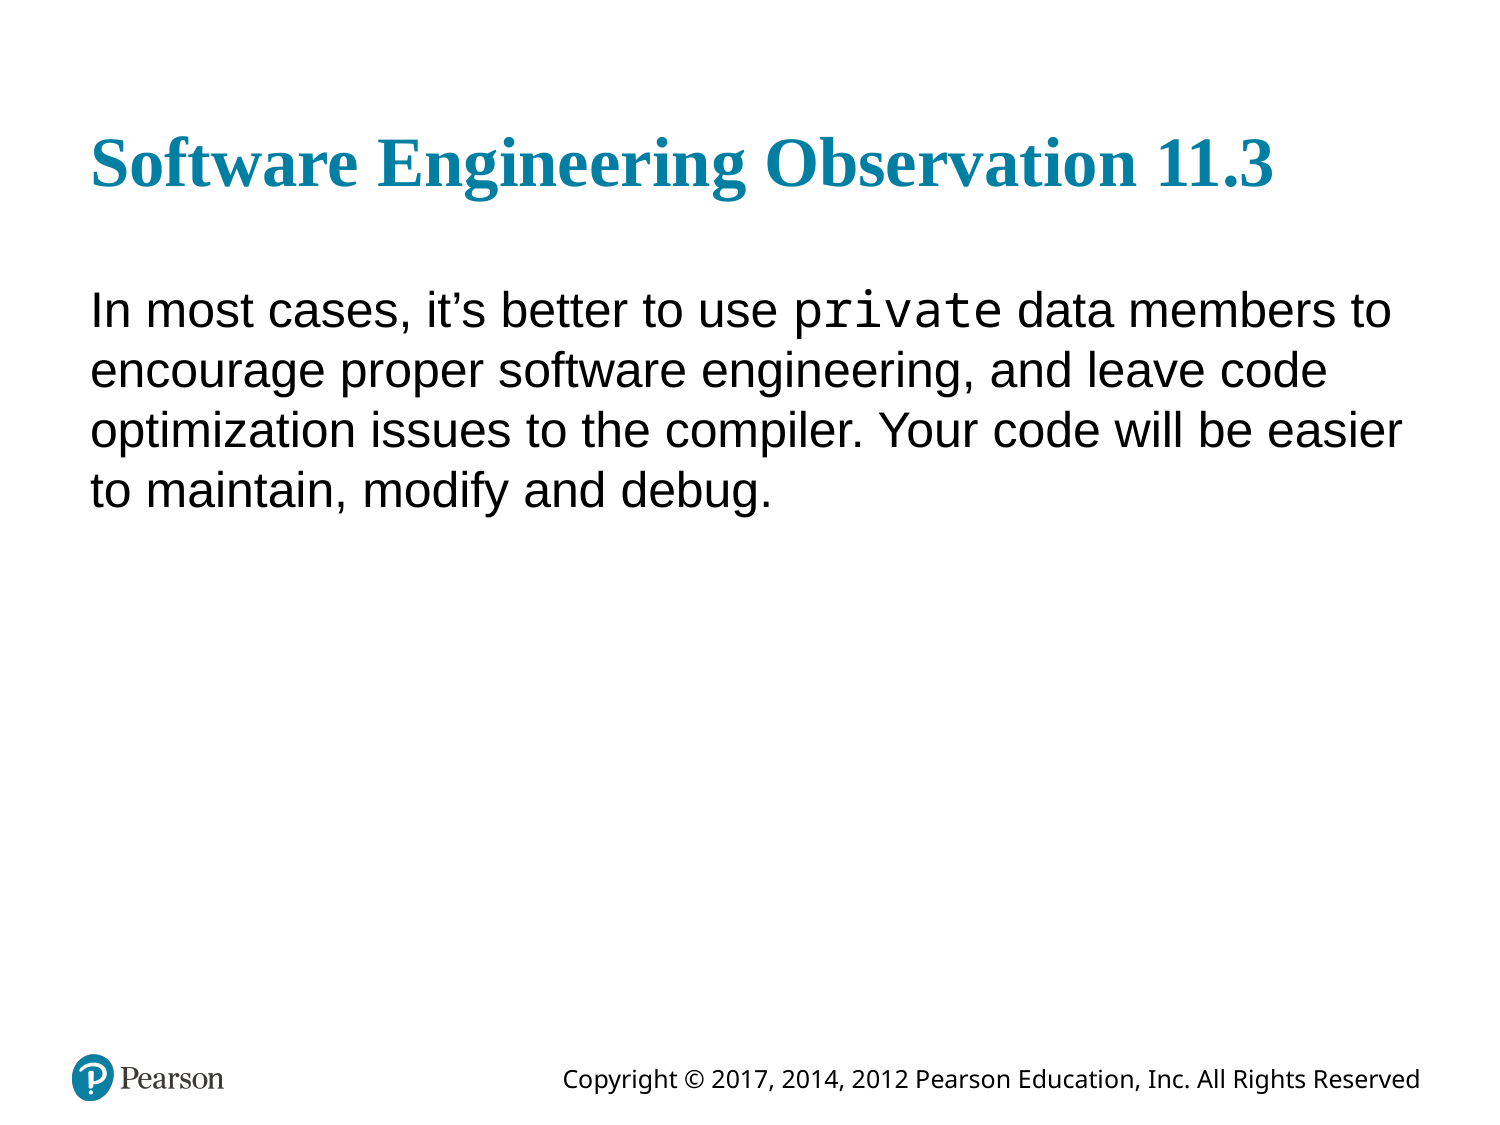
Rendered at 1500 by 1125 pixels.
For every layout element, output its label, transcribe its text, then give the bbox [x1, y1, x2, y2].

picture [80, 1063, 106, 1088]
title Software Engineering Observation 11.3 [75, 35, 1425, 216]
picture [72, 1087, 83, 1101]
picture [72, 1054, 88, 1070]
picture [98, 1054, 224, 1101]
list In most cases, it’s better to use private data members to encourage proper software engineering, and leave code optimization issues to the compiler. Your code will be easier to maintain, modify and debug. [75, 262, 1425, 1005]
